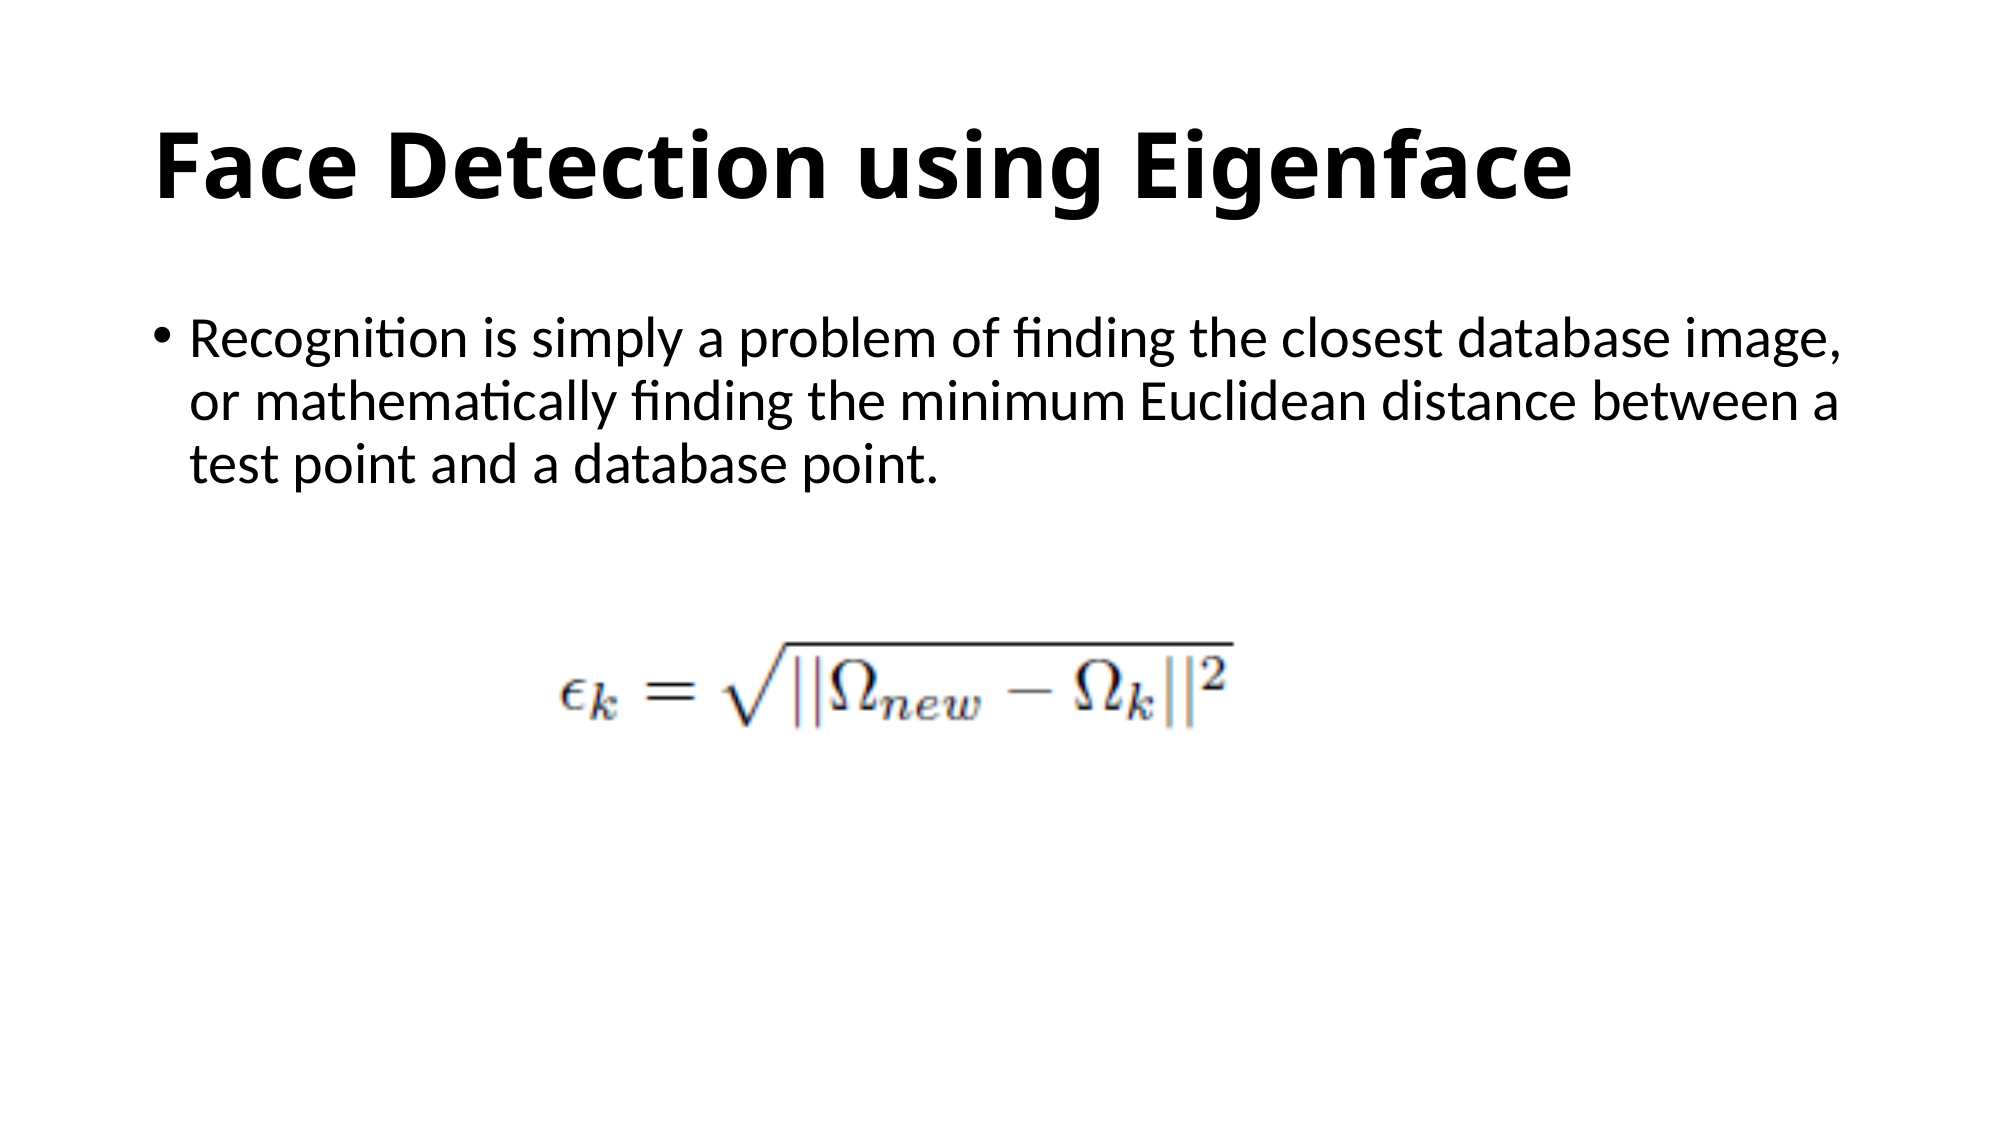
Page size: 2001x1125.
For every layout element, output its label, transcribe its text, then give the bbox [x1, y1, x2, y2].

title Face Detection using Eigenface [137, 59, 1863, 278]
list Recognition is simply a problem of finding the closest database image, or mathematically finding the minimum Euclidean distance between a test point and a database point. [137, 299, 1863, 1014]
picture [528, 574, 1331, 824]
